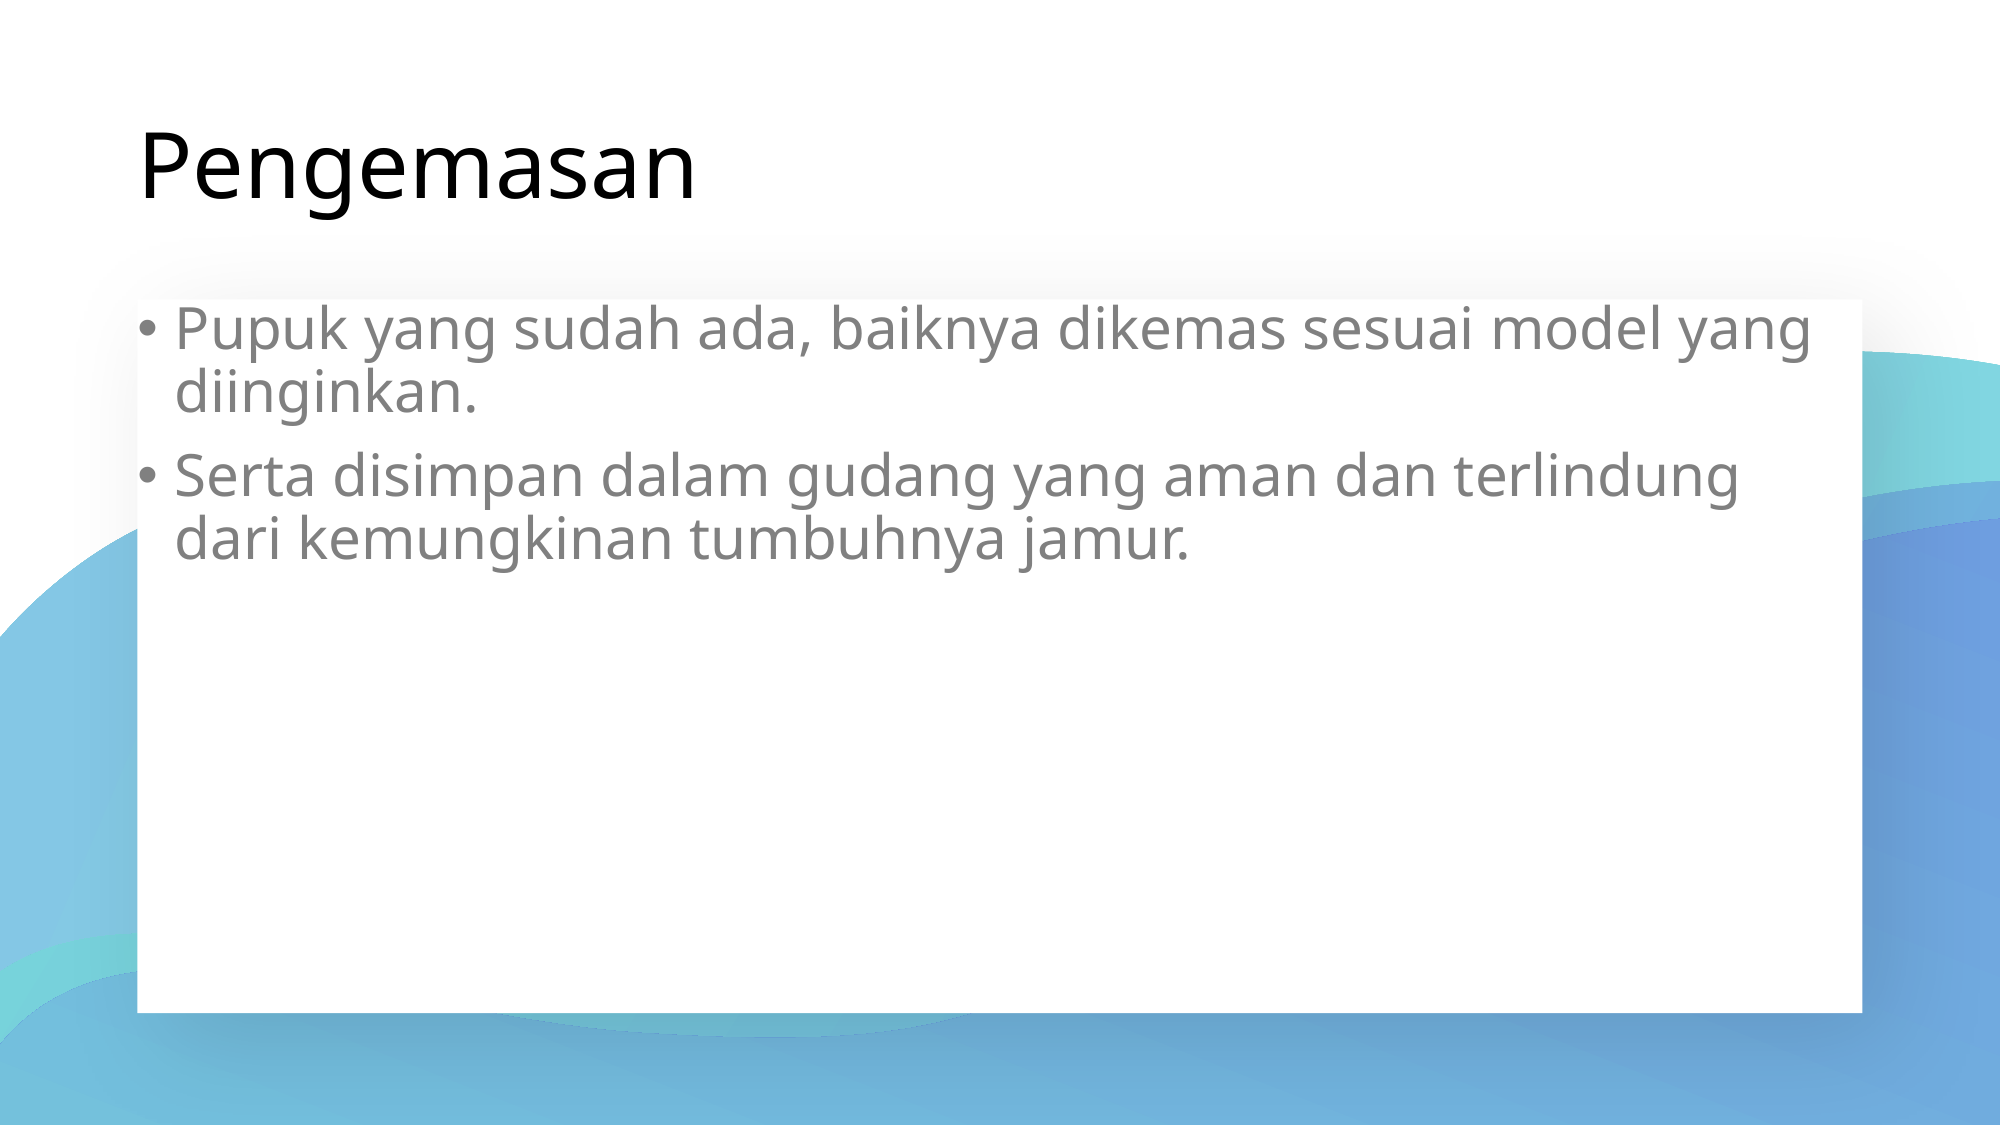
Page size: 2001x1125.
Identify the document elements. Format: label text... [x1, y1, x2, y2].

title Pengemasan [137, 59, 1863, 278]
list Pupuk yang sudah ada, baiknya dikemas sesuai model yang diinginkan. Serta disimpan dalam gudang yang aman dan terlindung dari kemungkinan tumbuhnya jamur. [137, 299, 1863, 1014]
